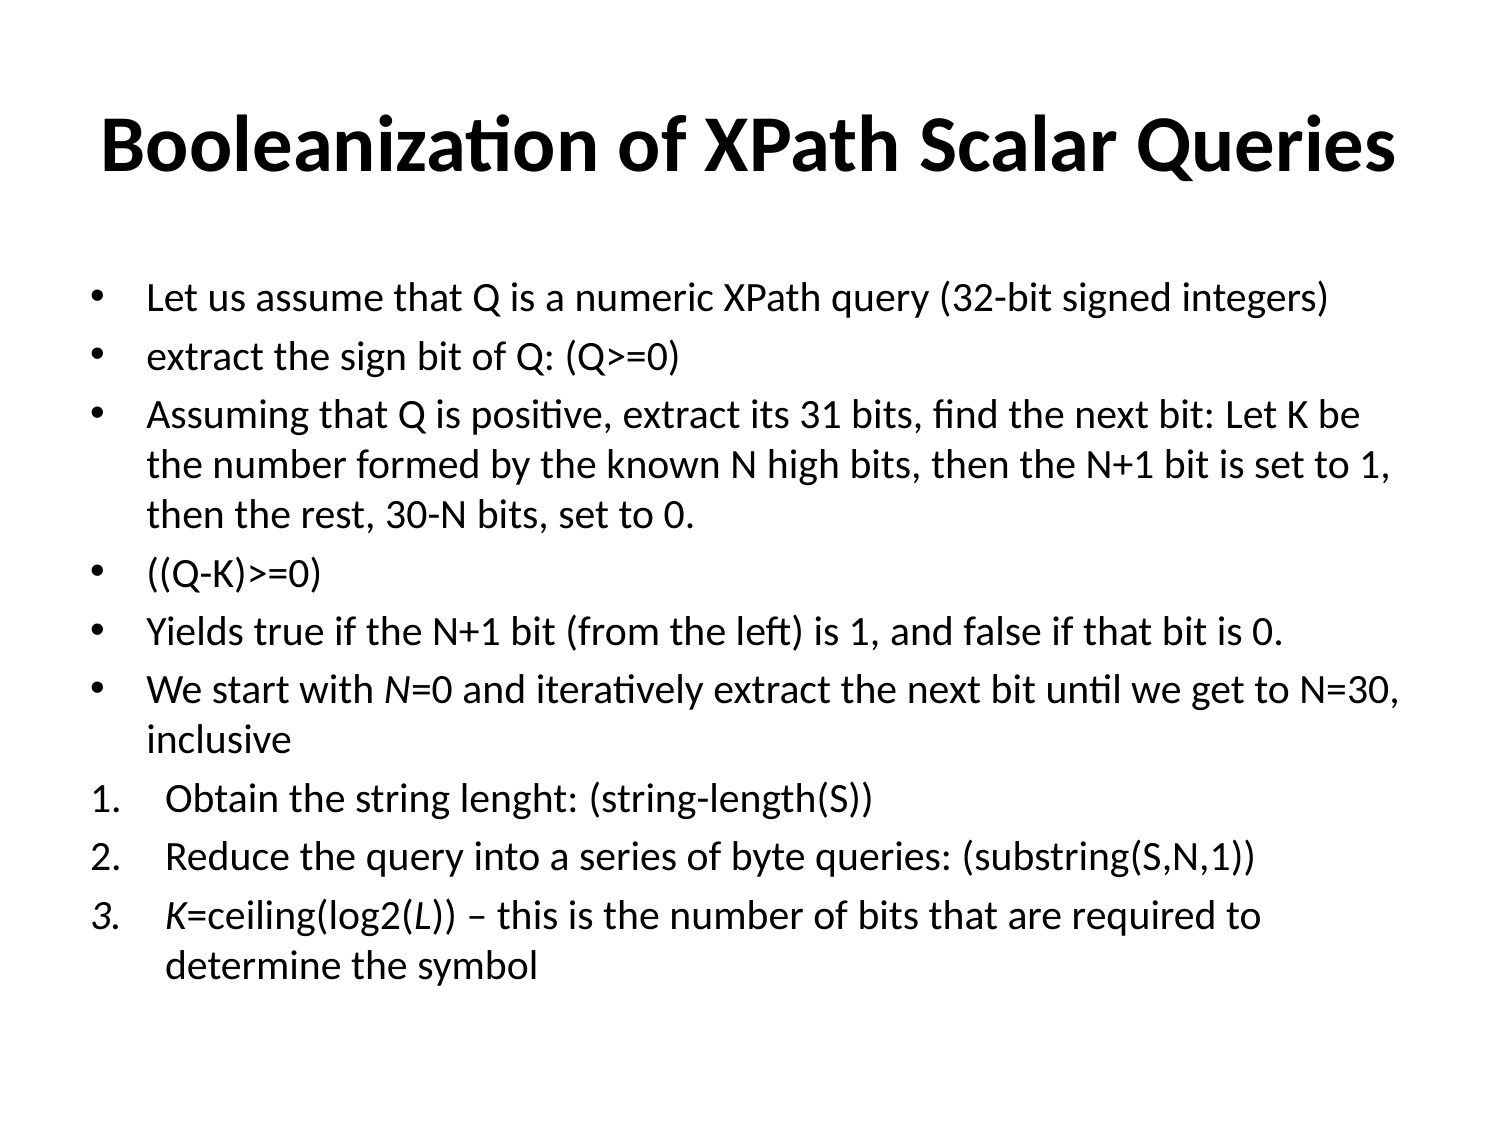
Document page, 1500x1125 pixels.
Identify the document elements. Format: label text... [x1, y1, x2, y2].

list Let us assume that Q is a numeric XPath query (32-bit signed integers) extract the sign bit of Q: (Q>=0) Assuming that Q is positive, extract its 31 bits, find the next bit: Let K be the number formed by the known N high bits, then the N+1 bit is set to 1, then the rest, 30-N bits, set to 0. ((Q-K)>=0) Yields true if the N+1 bit (from the left) is 1, and false if that bit is 0. We start with N=0 and iteratively extract the next bit until we get to N=30, inclusive Obtain the string lenght: (string-length(S)) Reduce the query into a series of byte queries: (substring(S,N,1)) K=ceiling(log2(L)) – this is the number of bits that are required to determine the symbol [75, 262, 1425, 1005]
title Booleanization of XPath Scalar Queries [75, 45, 1425, 233]
